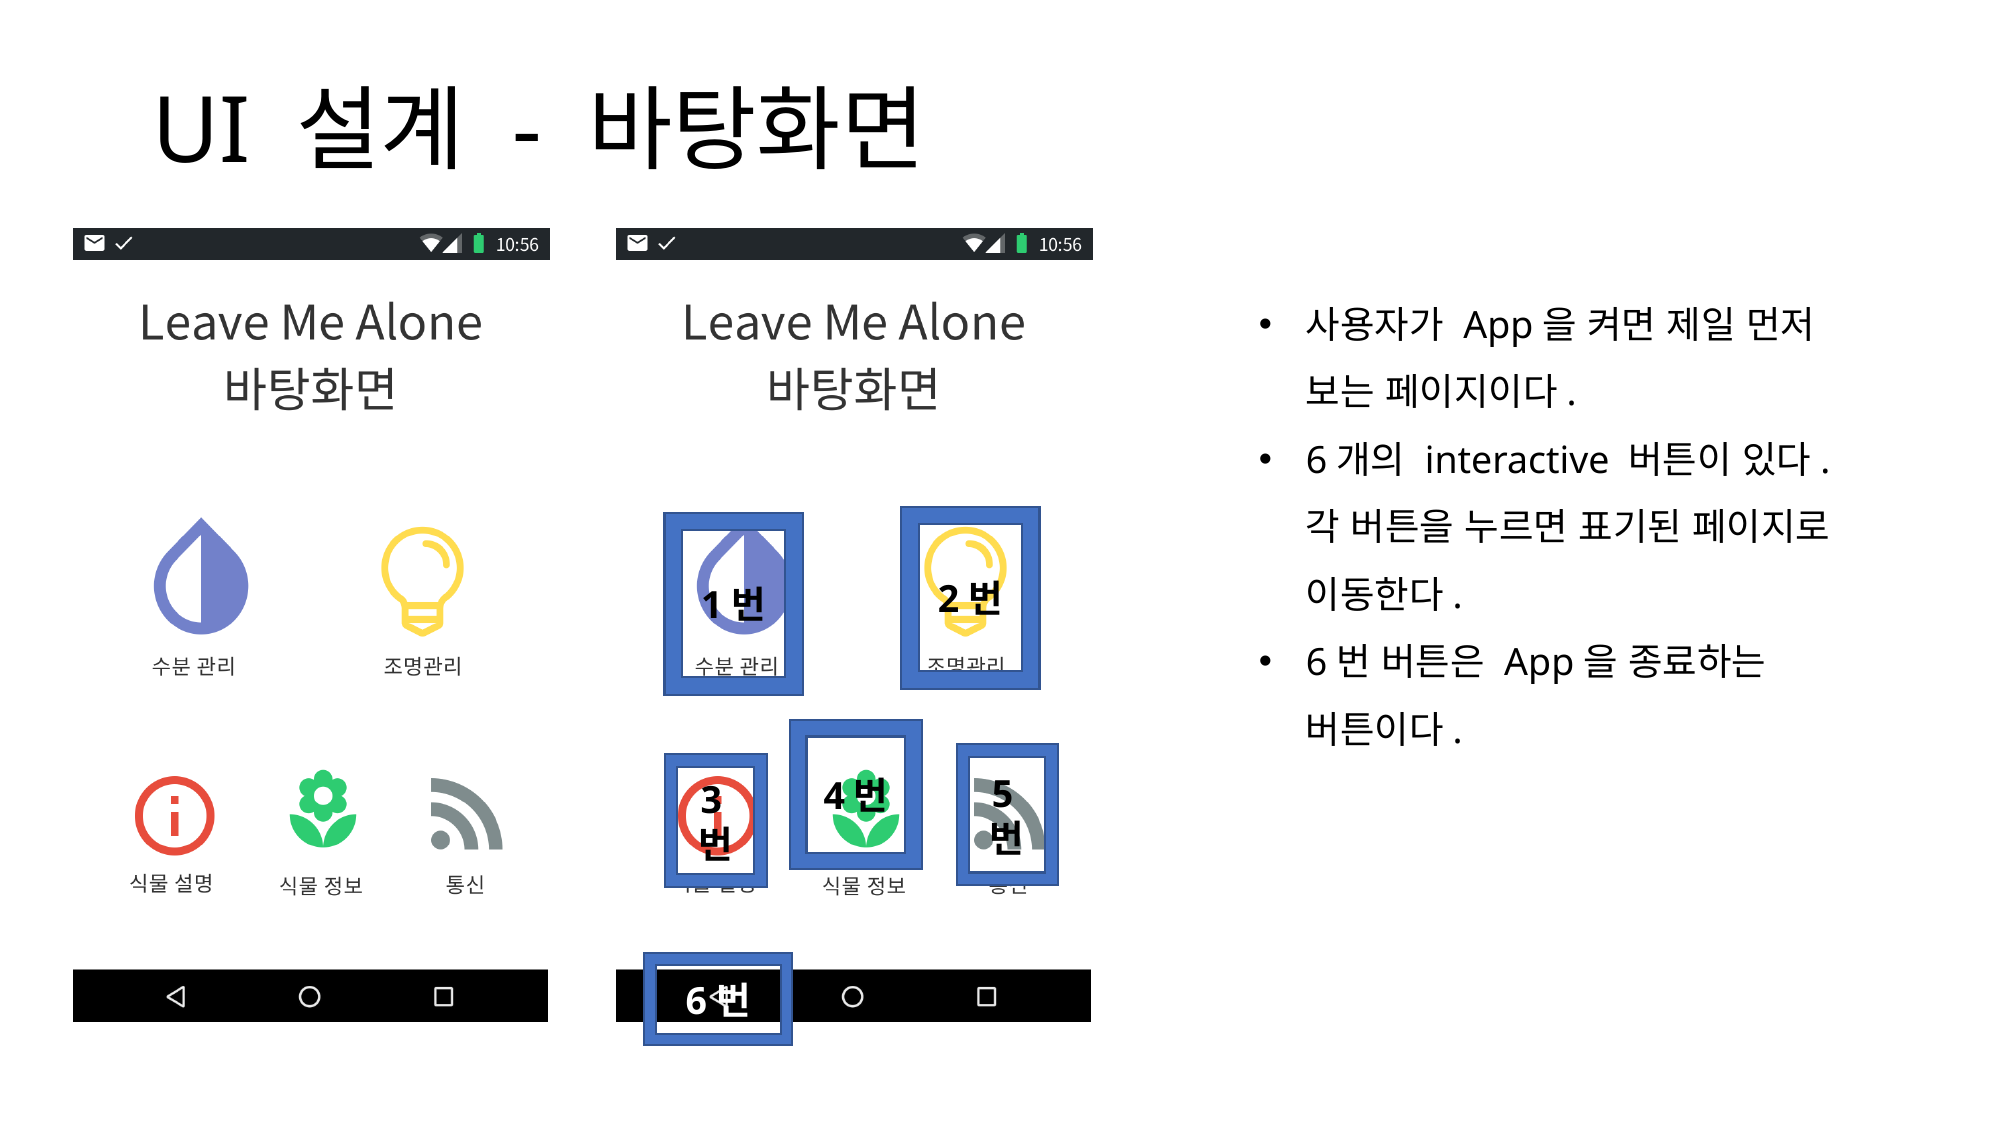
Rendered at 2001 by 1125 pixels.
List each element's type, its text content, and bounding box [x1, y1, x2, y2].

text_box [644, 506, 1058, 1046]
picture [73, 227, 550, 1022]
text_box 사용자가 App을 켜면 제일 먼저 보는 페이지이다. 6개의 interactive 버튼이 있다. 각 버튼을 누르면 표기된 페이지로 이동한다. 6번 버튼은 App을 종료하는 버튼이다. [1244, 271, 1867, 759]
title UI 설계 - 바탕화면 [137, 24, 1863, 243]
picture [616, 227, 1093, 1022]
